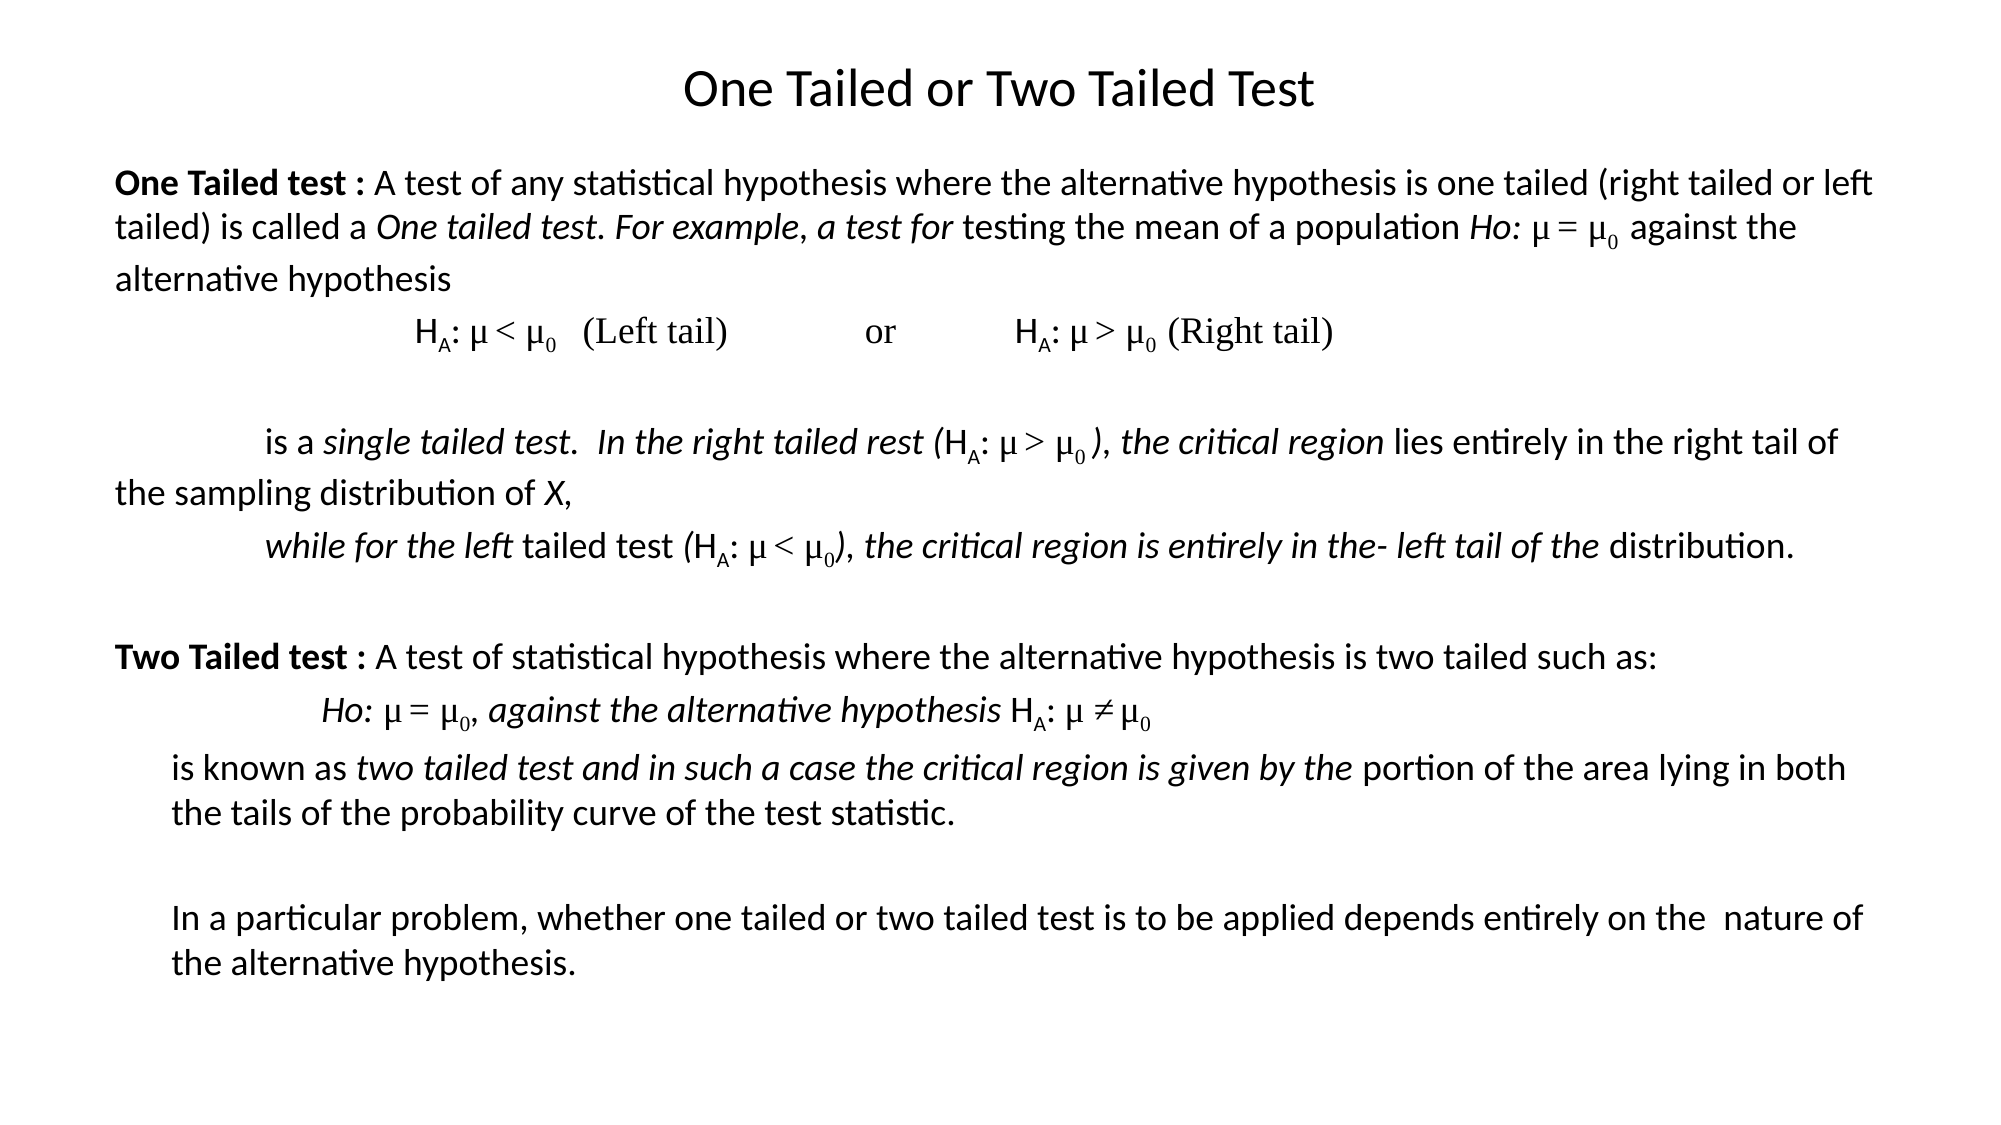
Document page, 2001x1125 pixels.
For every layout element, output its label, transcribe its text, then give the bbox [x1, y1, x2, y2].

title One Tailed or Two Tailed Test [99, 45, 1900, 125]
list One Tailed test : A test of any statistical hypothesis where the alternative hypothesis is one tailed (right tailed or left tailed) is called a One tailed test. For example, a test for testing the mean of a population Ho: μ = μ0 against the alternative hypothesis HA: μ < μ0 (Left tail) or HA: μ > μ0 (Right tail) is a single tailed test. In the right tailed rest (HA: μ > μ0 ), the critical region lies entirely in the right tail of the sampling distribution of X, while for the left tailed test (HA: μ < μ0), the critical region is entirely in the- left tail of the distribution. Two Tailed test : A test of statistical hypothesis where the alternative hypothesis is two tailed such as: Ho: μ = μ0, against the alternative hypothesis HA: μ ≠ μ0 is known as two tailed test and in such a case the critical region is given by the portion of the area lying in both the tails of the probability curve of the test statistic. In a particular problem, whether one tailed or two tailed test is to be applied depends entirely on the nature of the alternative hypothesis. [99, 149, 1900, 1005]
